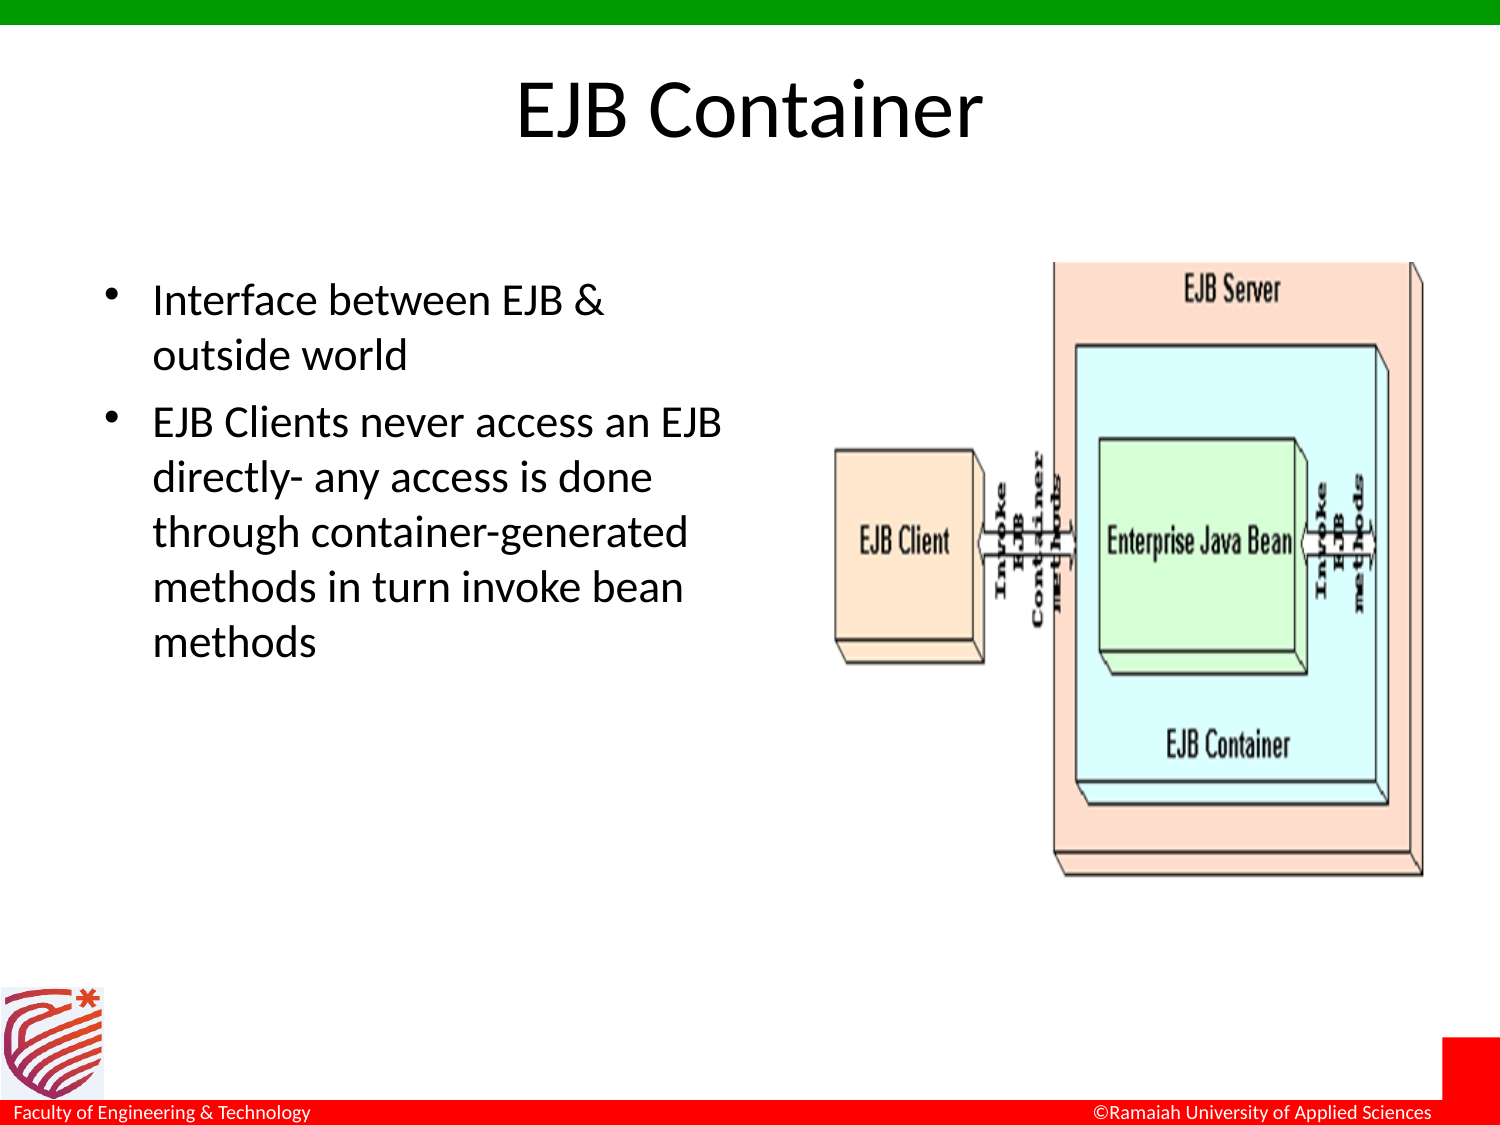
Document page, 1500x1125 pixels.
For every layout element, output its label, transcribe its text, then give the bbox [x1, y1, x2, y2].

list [762, 262, 1426, 893]
list Interface between EJB & outside world EJB Clients never access an EJB directly- any access is done through container-generated methods in turn invoke bean methods [75, 262, 738, 1005]
picture [1, 987, 104, 1100]
title EJB Container [75, 45, 1425, 233]
